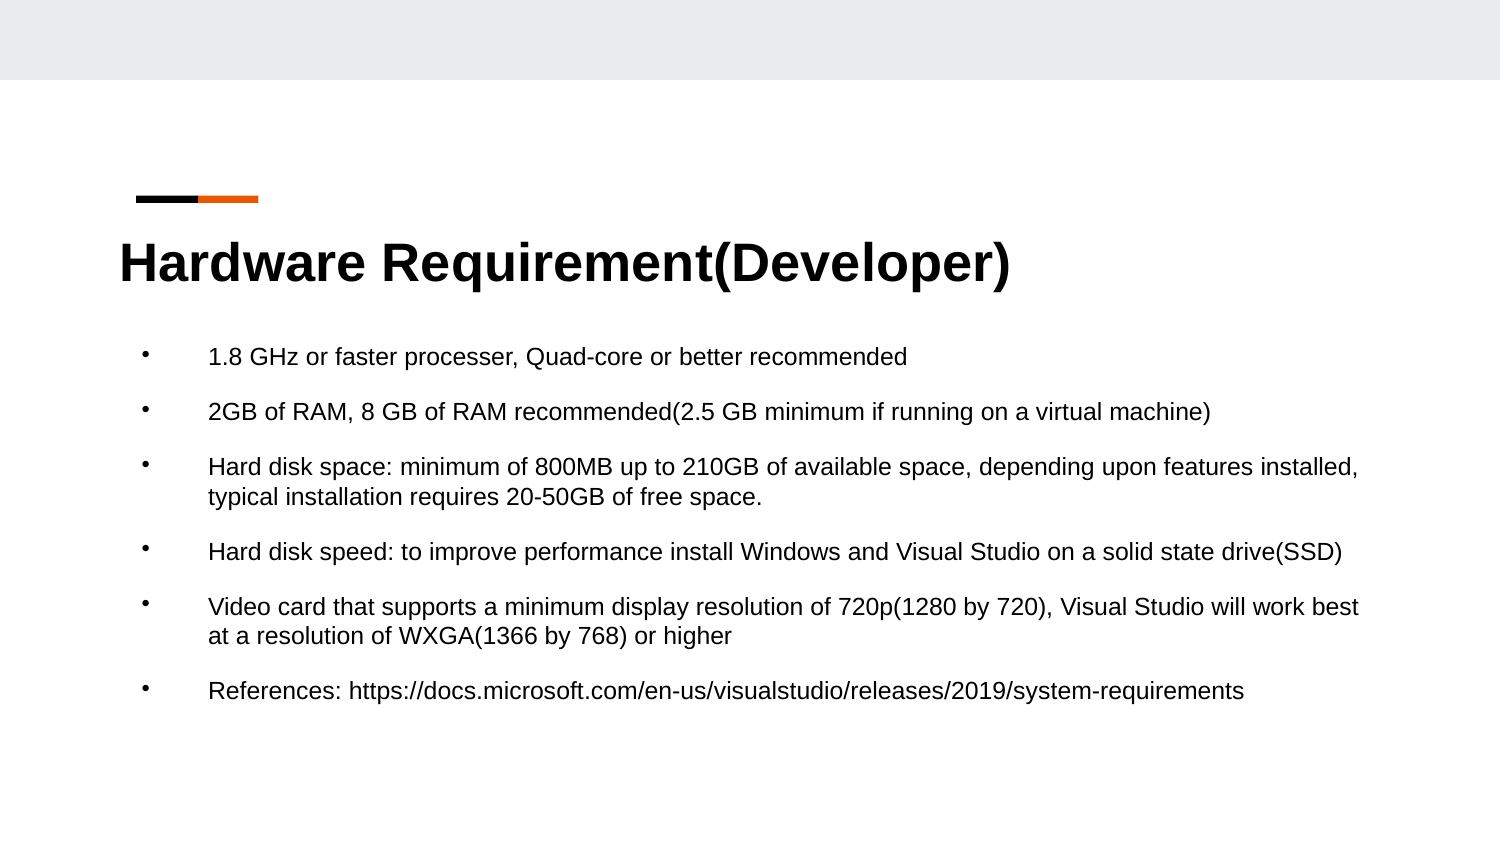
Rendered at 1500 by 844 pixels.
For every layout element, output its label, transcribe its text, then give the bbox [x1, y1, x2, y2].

text_box 1.8 GHz or faster processer, Quad-core or better recommended 2GB of RAM, 8 GB of RAM recommended(2.5 GB minimum if running on a virtual machine) Hard disk space: minimum of 800MB up to 210GB of available space, depending upon features installed, typical installation requires 20-50GB of free space. Hard disk speed: to improve performance install Windows and Visual Studio on a solid state drive(SSD) Video card that supports a minimum display resolution of 720p(1280 by 720), Visual Studio will work best at a resolution of WXGA(1366 by 768) or higher References: https://docs.microsoft.com/en-us/visualstudio/releases/2019/system-requirements [119, 340, 1381, 712]
text_box Hardware Requirement(Developer) [119, 216, 1381, 304]
